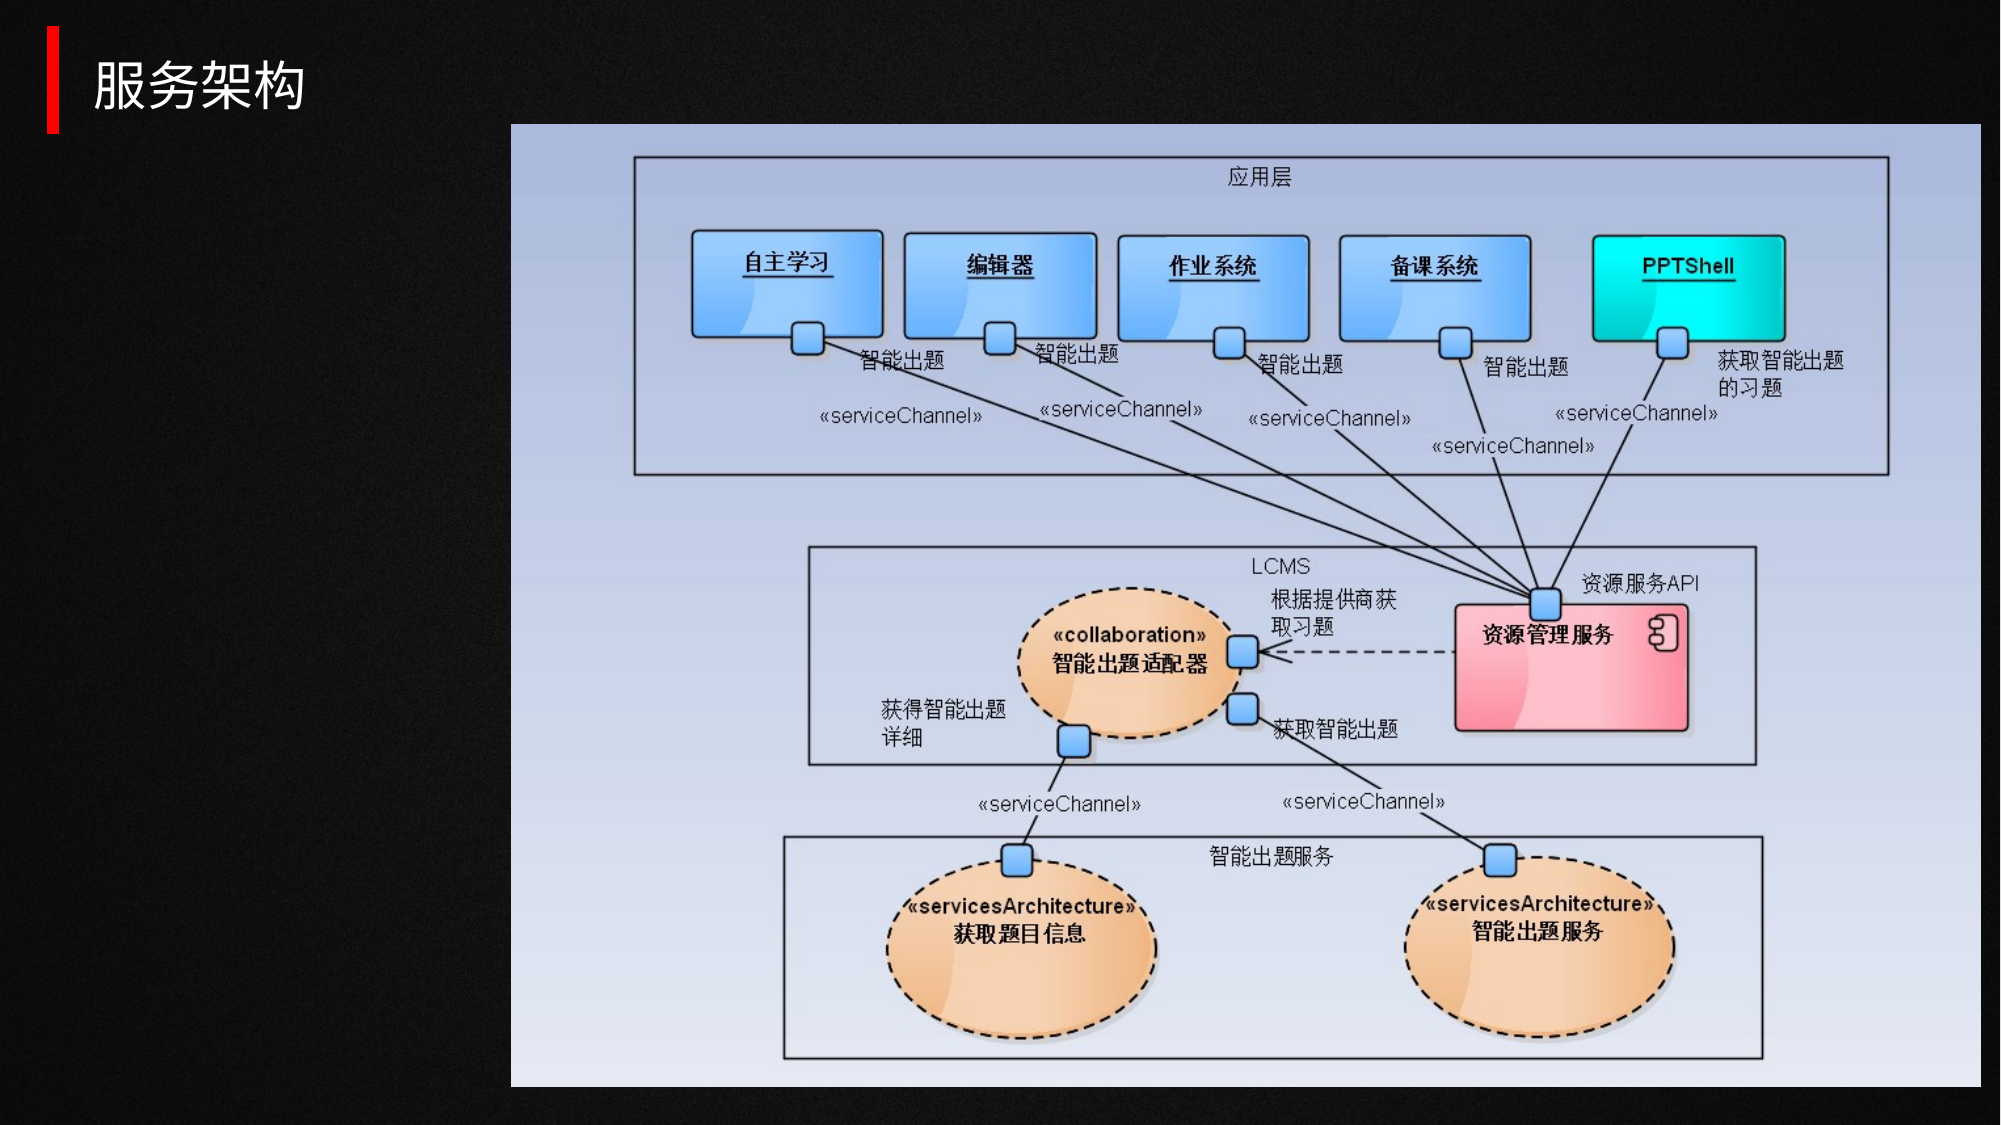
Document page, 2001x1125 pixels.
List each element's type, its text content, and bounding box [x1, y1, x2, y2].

title 服务架构 [78, 51, 821, 125]
picture [0, 0, 2001, 1125]
